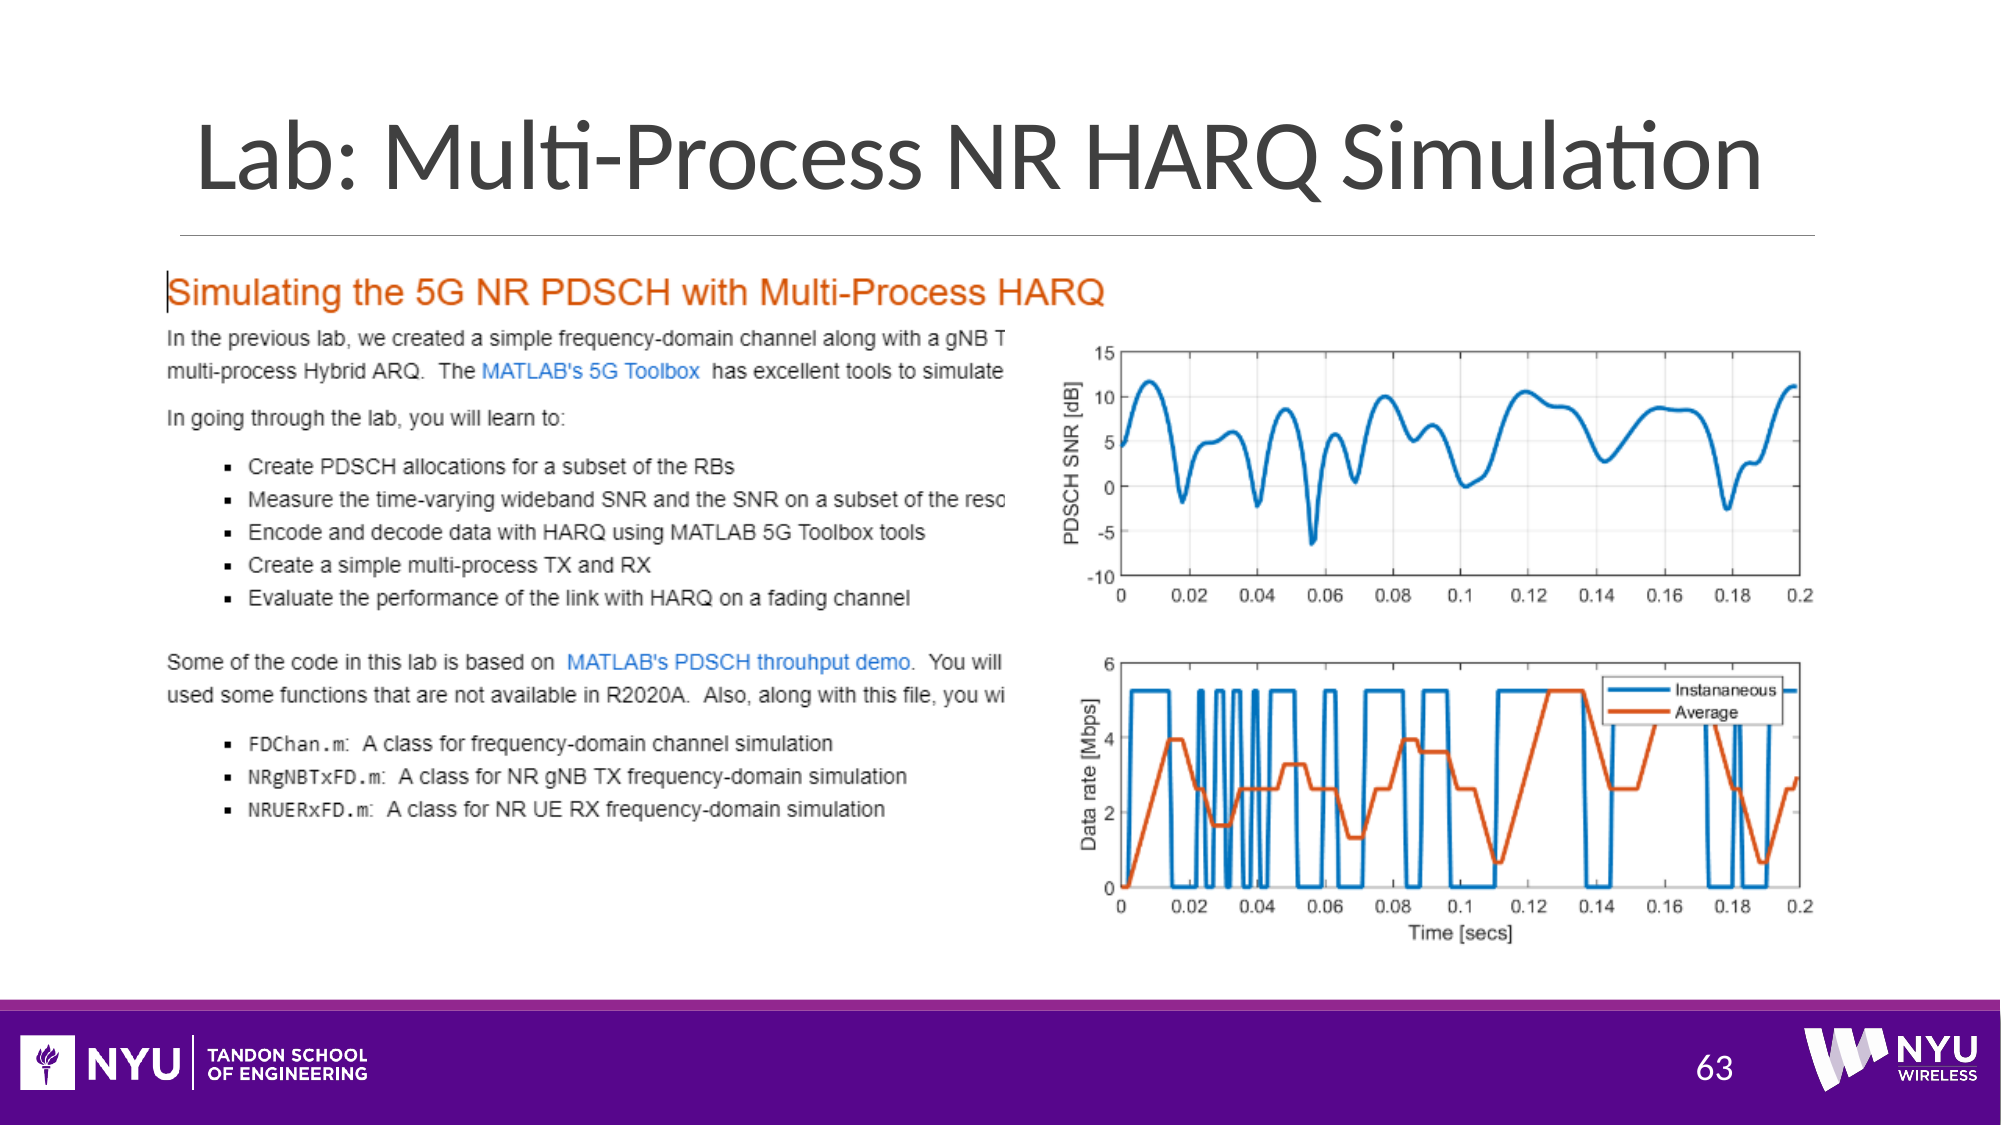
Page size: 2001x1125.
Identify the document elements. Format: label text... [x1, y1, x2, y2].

title Lab: Multi-Process NR HARQ Simulation [180, 47, 1830, 218]
slide_number 63 [1533, 1035, 1749, 1096]
picture [153, 260, 1854, 981]
